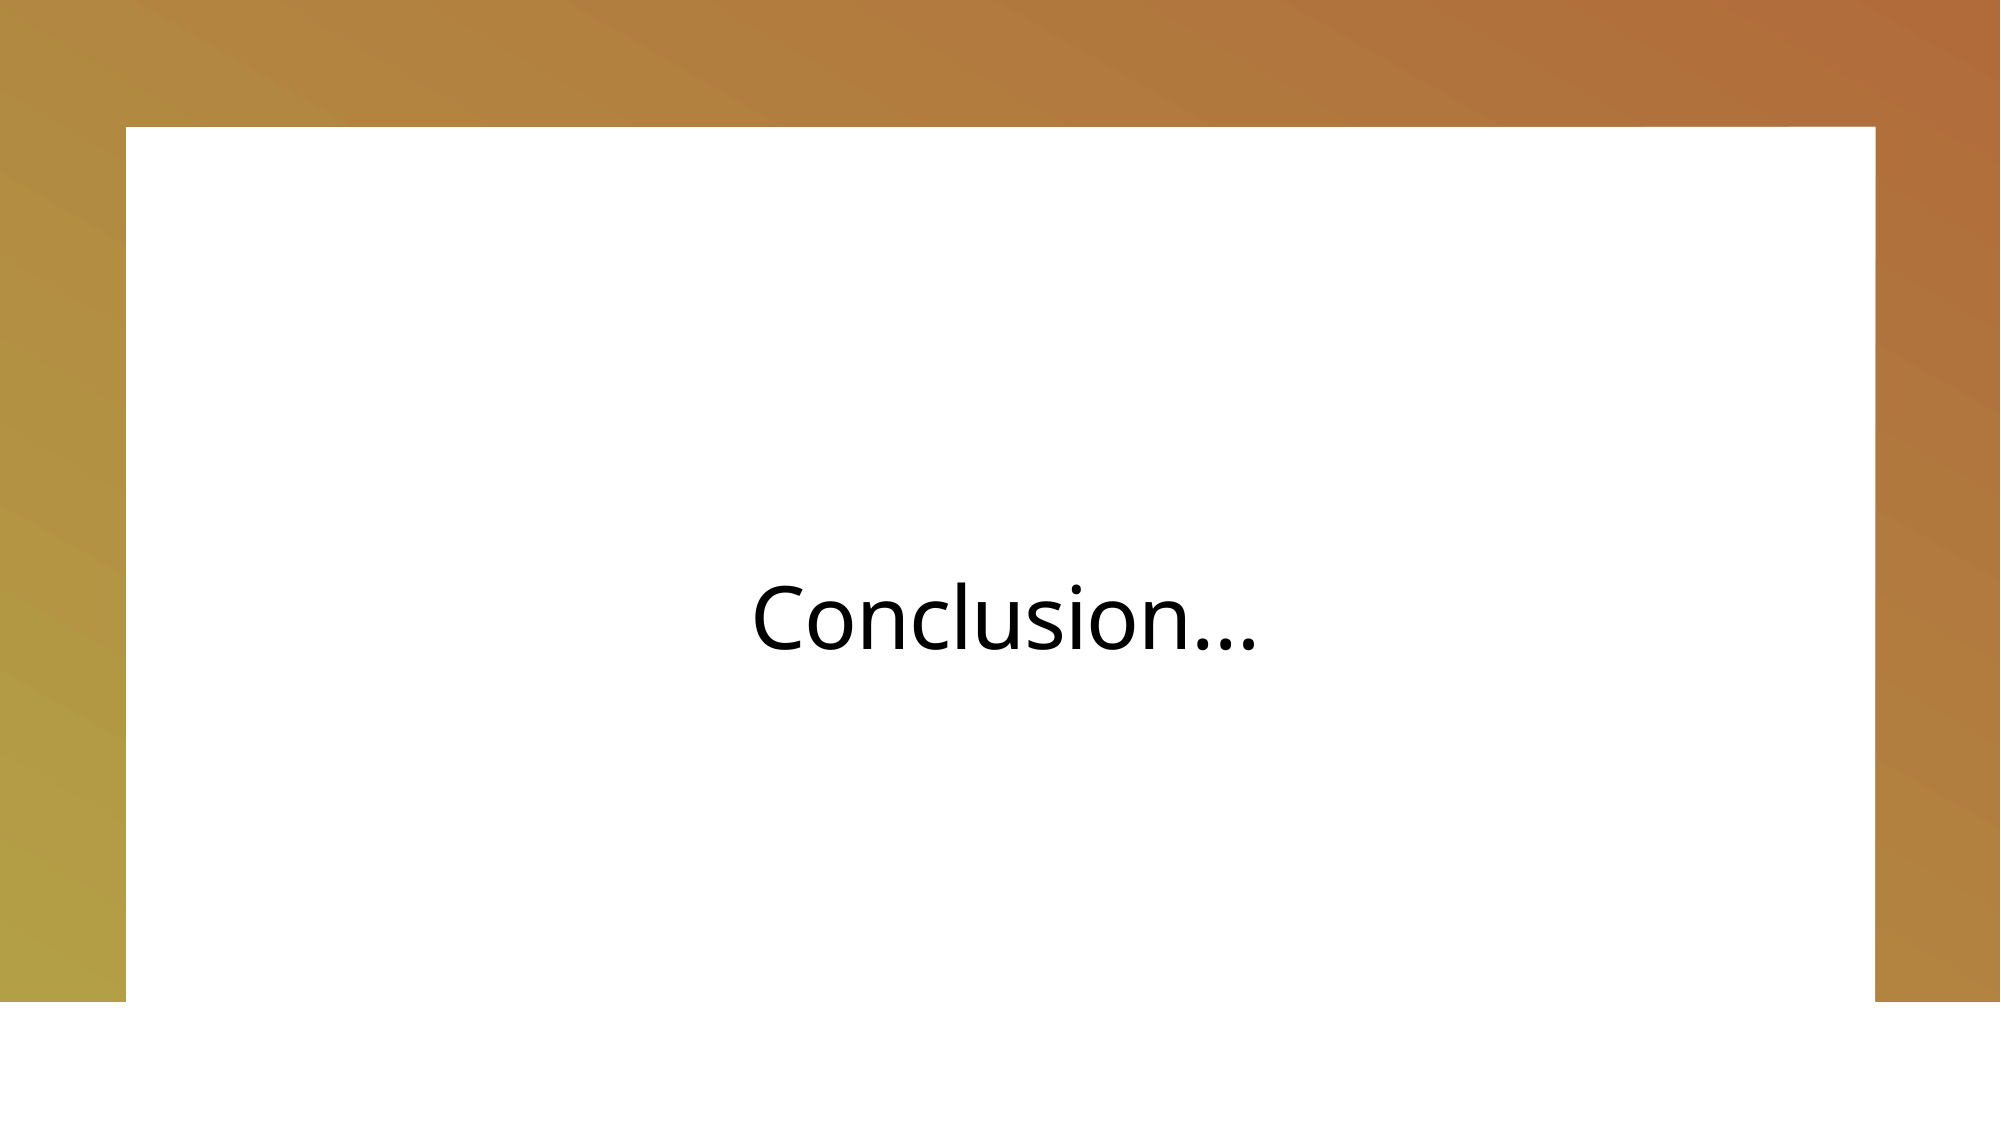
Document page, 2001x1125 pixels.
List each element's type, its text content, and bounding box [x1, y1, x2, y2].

title Conclusion… [734, 562, 2000, 783]
